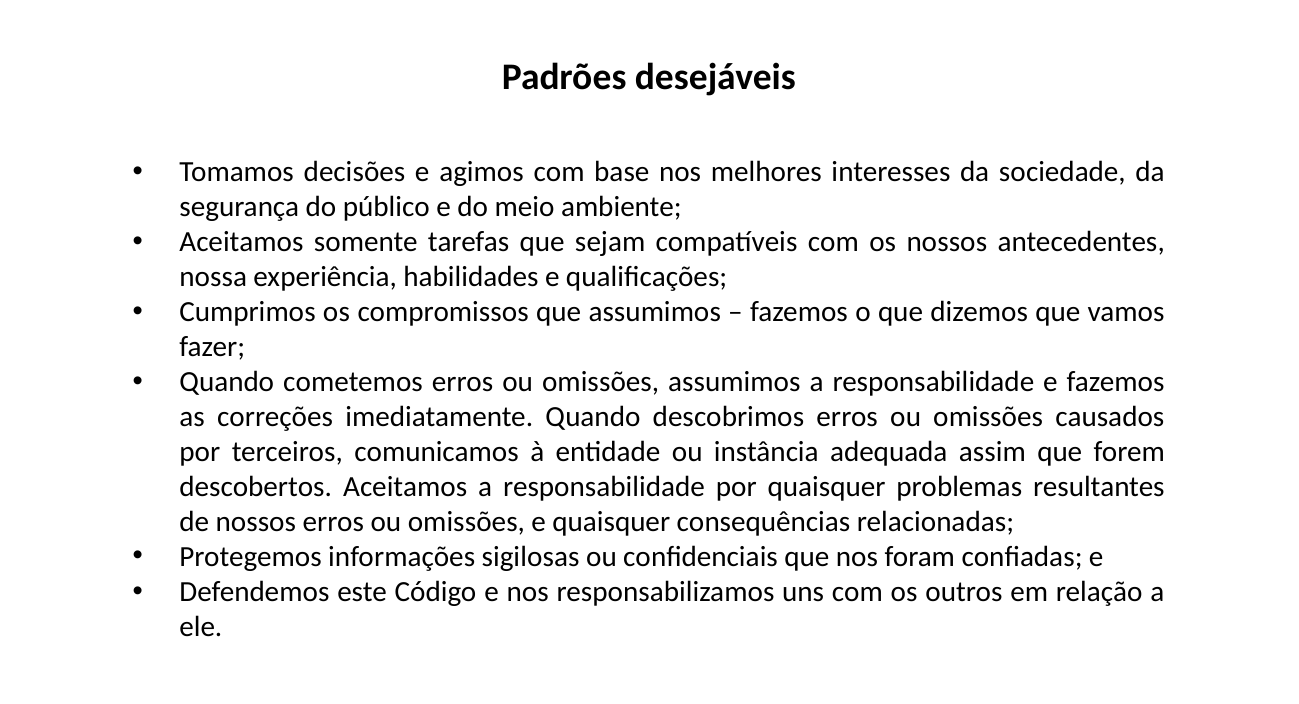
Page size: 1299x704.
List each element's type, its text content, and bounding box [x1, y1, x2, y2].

text_box Tomamos decisões e agimos com base nos melhores interesses da sociedade, da segurança do público e do meio ambiente; Aceitamos somente tarefas que sejam compatíveis com os nossos antecedentes, nossa experiência, habilidades e qualificações; Cumprimos os compromissos que assumimos – fazemos o que dizemos que vamos fazer; Quando cometemos erros ou omissões, assumimos a responsabilidade e fazemos as correções imediatamente. Quando descobrimos erros ou omissões causados por terceiros, comunicamos à entidade ou instância adequada assim que forem descobertos. Aceitamos a responsabilidade por quaisquer problemas resultantes de nossos erros ou omissões, e quaisquer consequências relacionadas; Protegemos informações sigilosas ou confidenciais que nos foram confiadas; e Defendemos este Código e nos responsabilizamos uns com os outros em relação a ele. [117, 145, 1181, 656]
text_box Padrões desejáveis [0, 44, 1299, 106]
